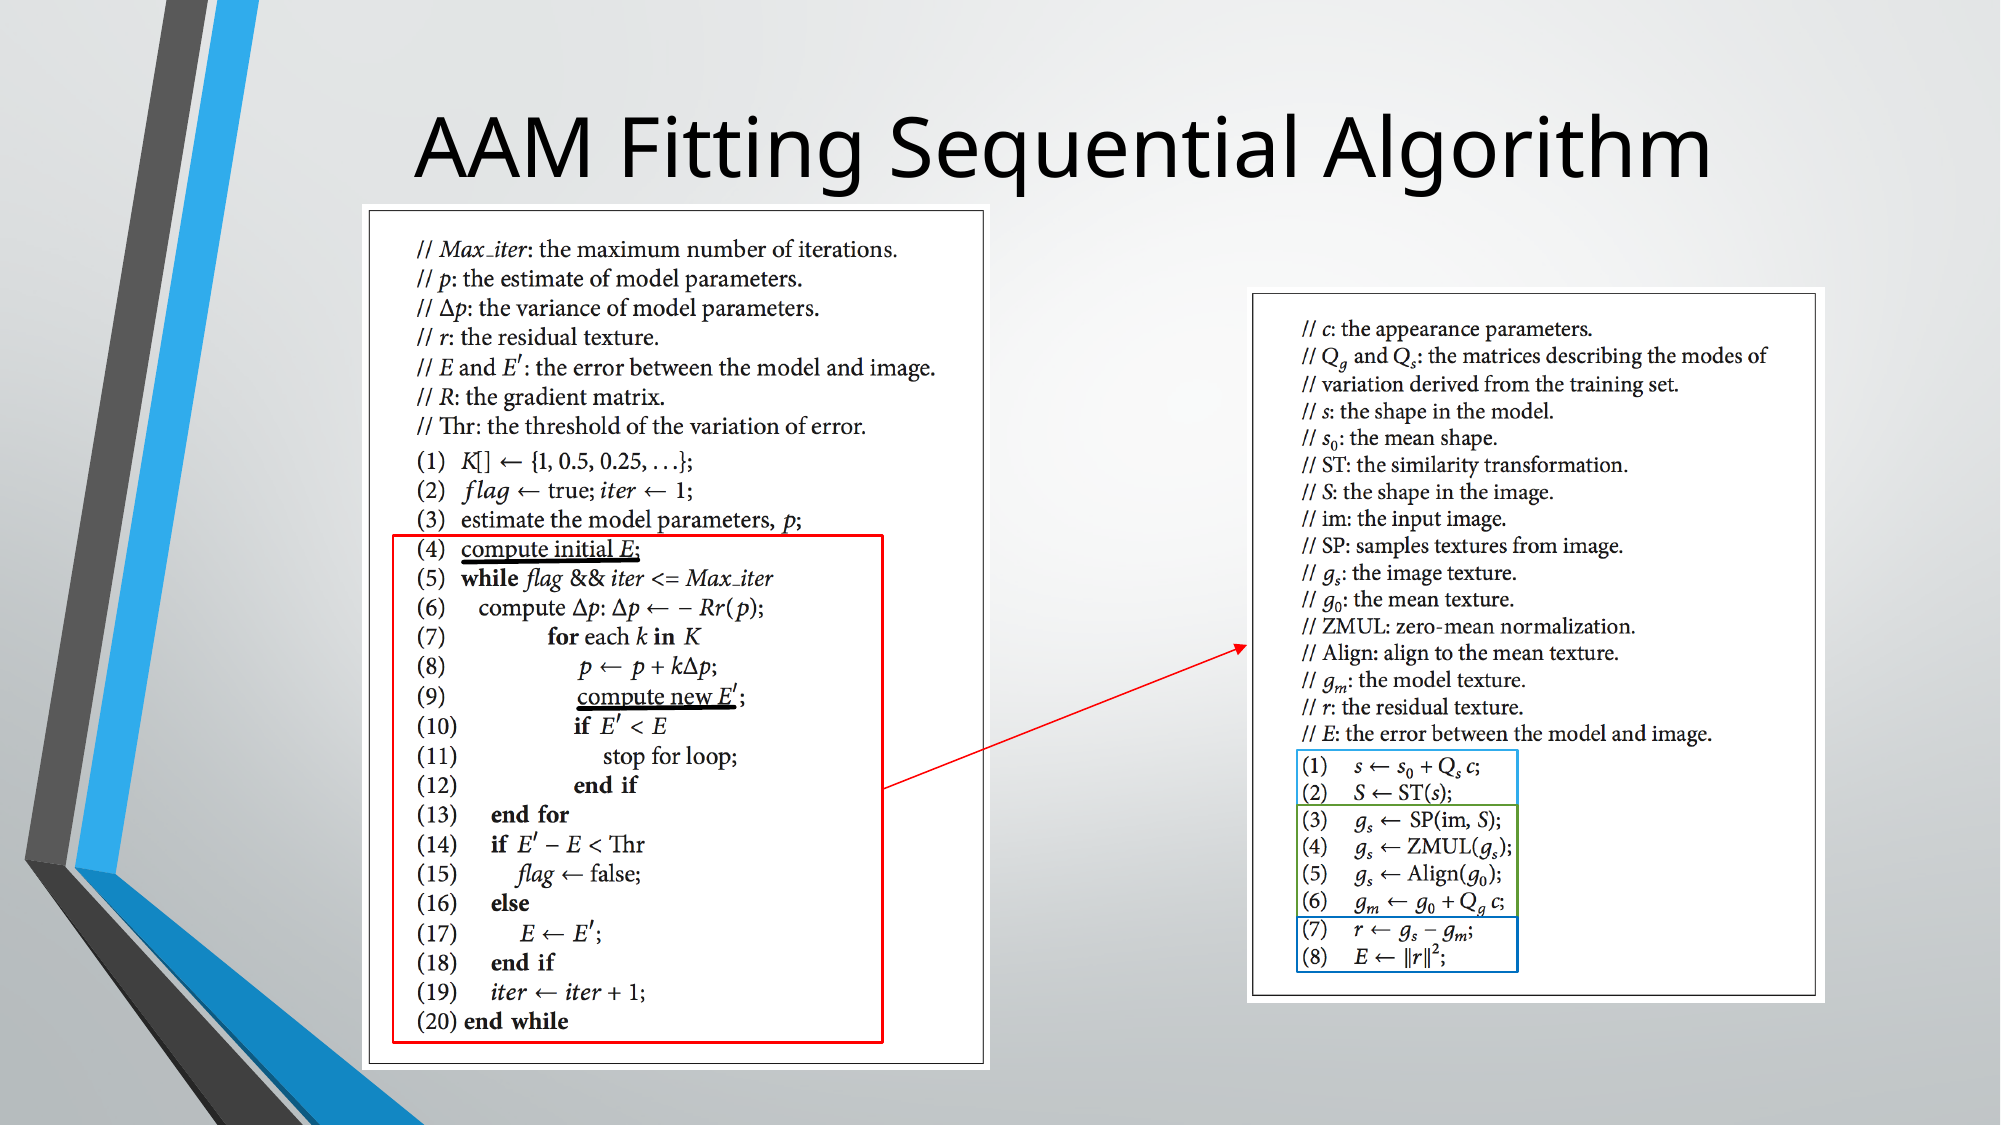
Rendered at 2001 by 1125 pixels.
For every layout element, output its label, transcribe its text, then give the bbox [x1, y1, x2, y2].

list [362, 204, 990, 1070]
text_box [882, 287, 1825, 1003]
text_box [463, 559, 639, 563]
title AAM Fitting Sequential Algorithm [243, 0, 1887, 288]
